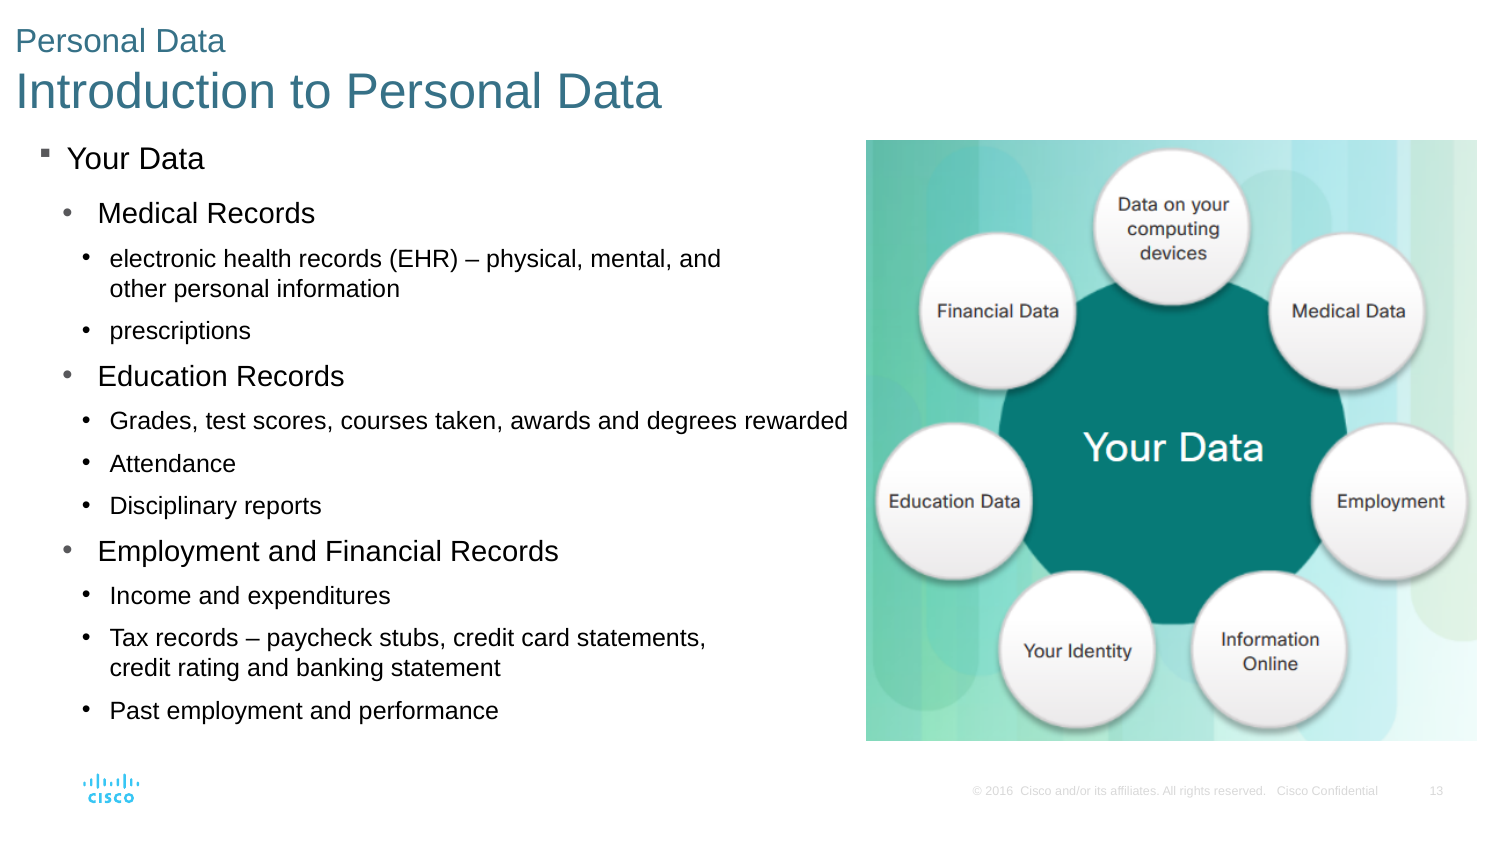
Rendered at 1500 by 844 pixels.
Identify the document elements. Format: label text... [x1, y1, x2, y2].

title Personal Data Introduction to Personal Data [0, 6, 1500, 131]
picture [865, 140, 1477, 741]
list Your Data Medical Records electronic health records (EHR) – physical, mental, and other personal information prescriptions Education Records Grades, test scores, courses taken, awards and degrees rewarded Attendance Disciplinary reports Employment and Financial Records Income and expenditures Tax records – paycheck stubs, credit card statements, credit rating and banking statement Past employment and performance [23, 131, 1477, 813]
